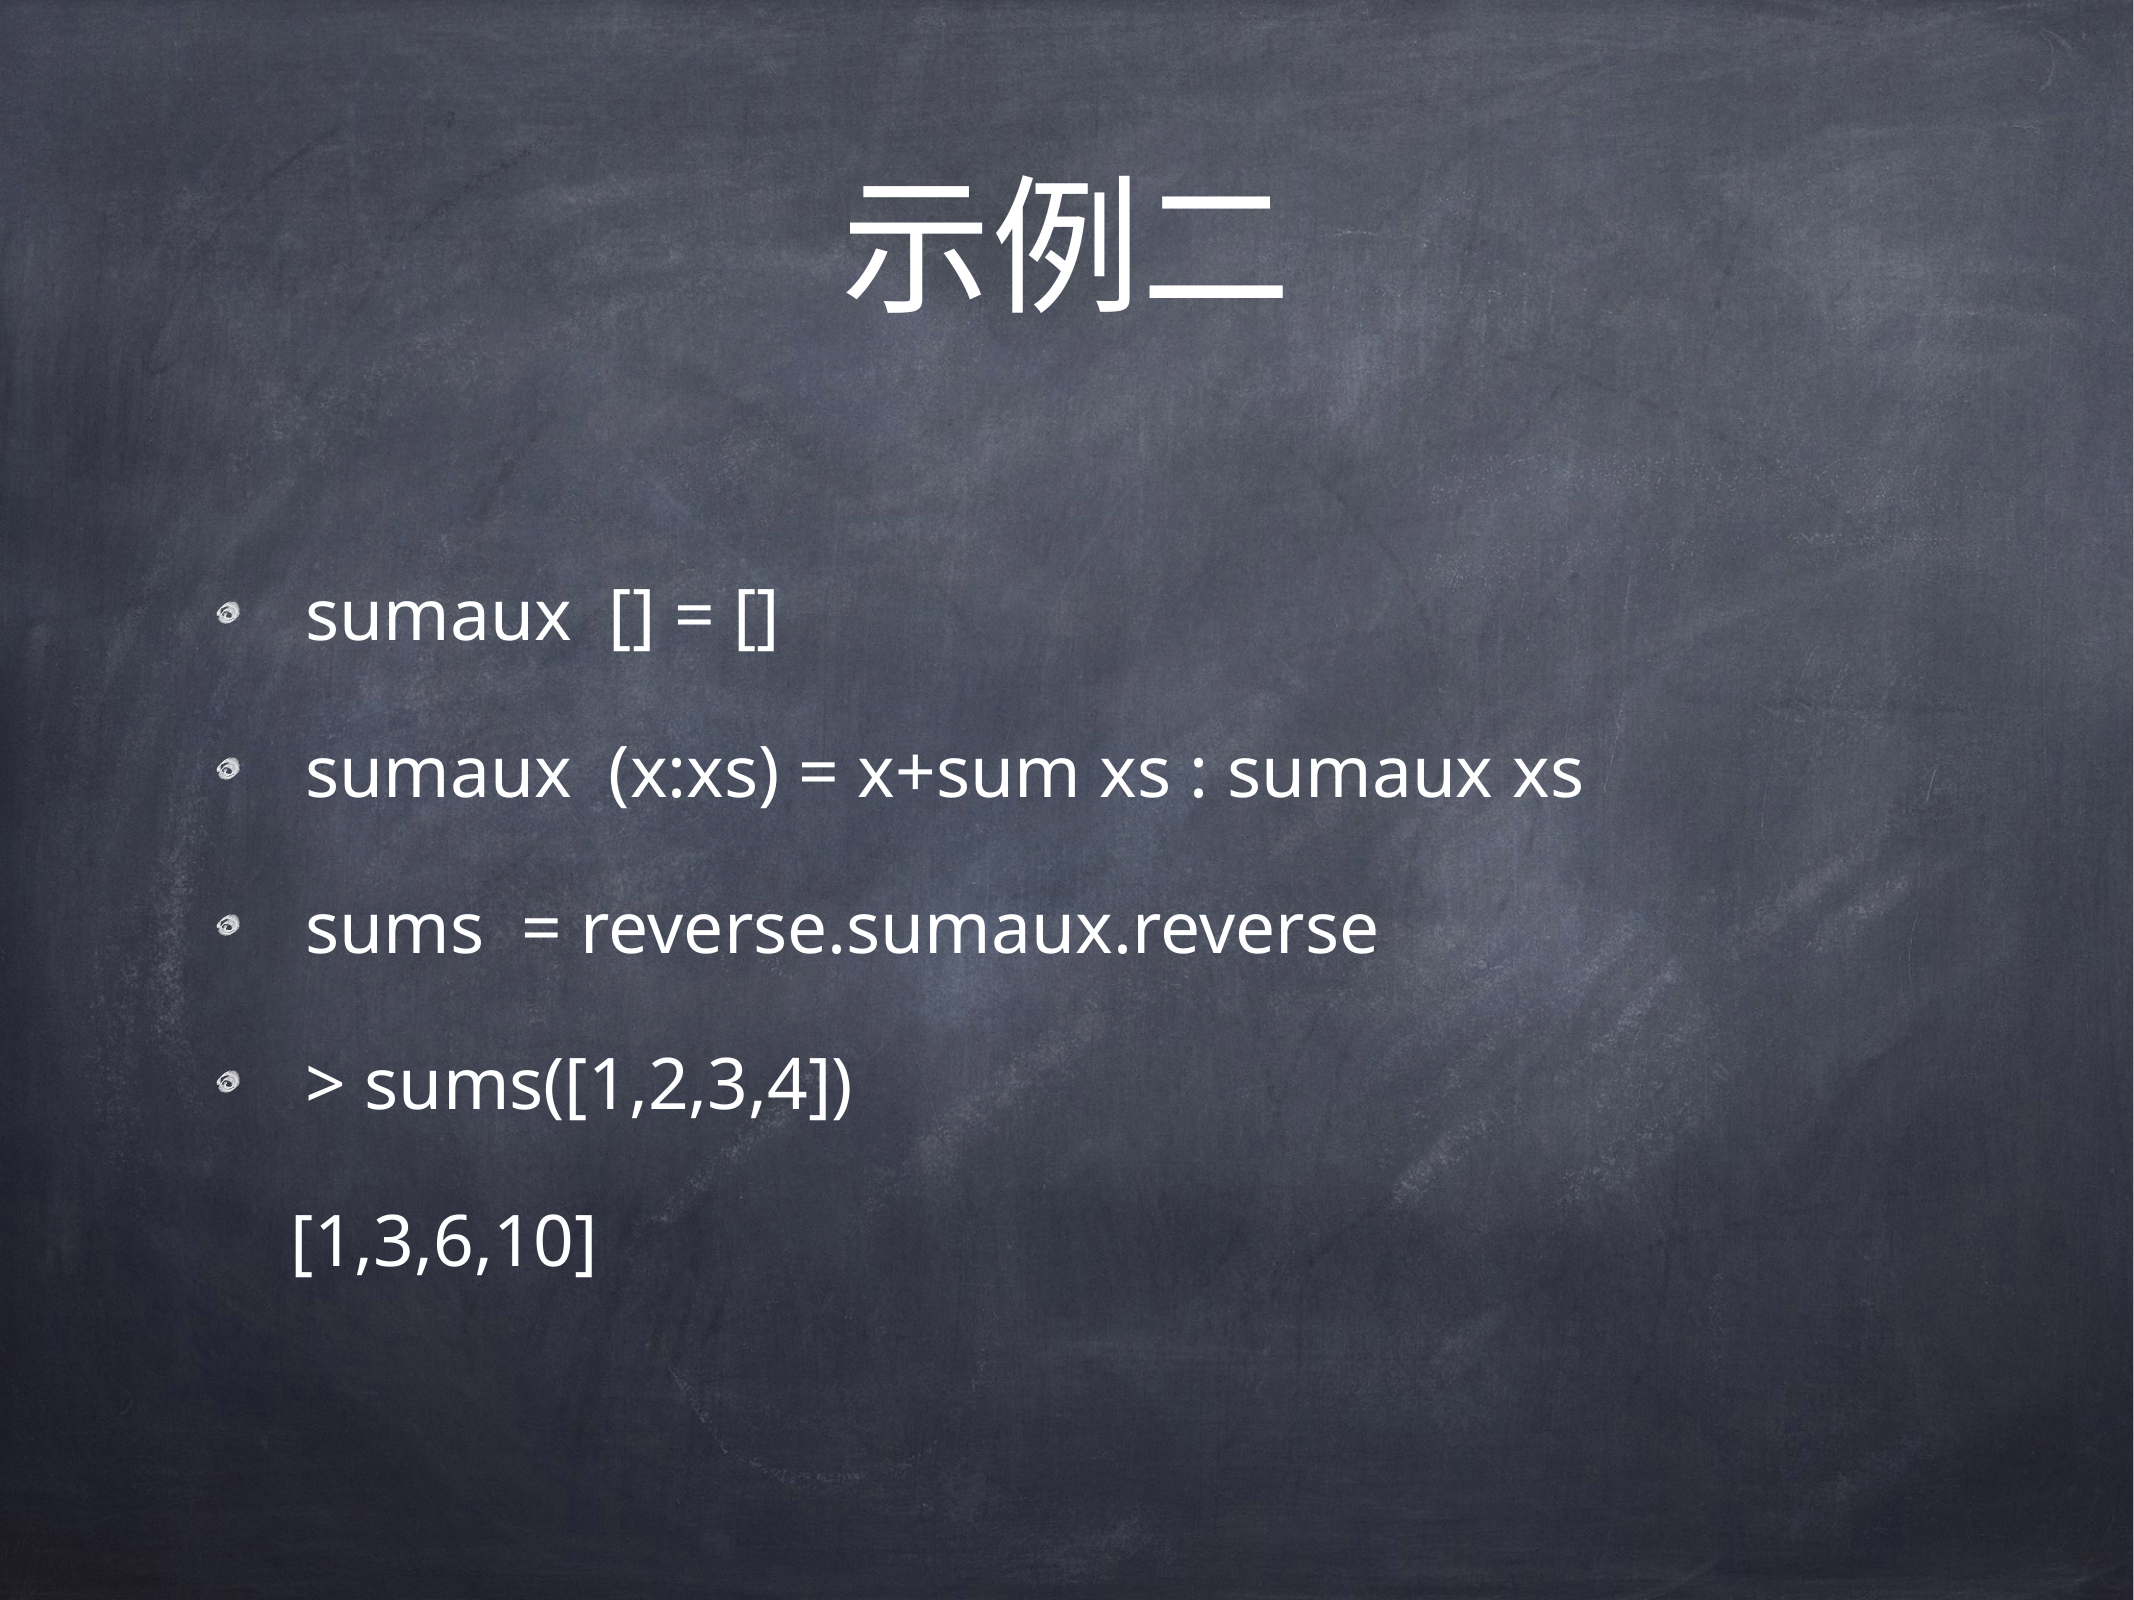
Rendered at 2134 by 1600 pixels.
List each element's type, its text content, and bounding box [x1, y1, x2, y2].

title 示例二 [207, 32, 1926, 451]
picture [0, 0, 2134, 1600]
list sumaux [] = [] sumaux (x:xs) = x+sum xs : sumaux xs sums = reverse.sumaux.reverse > sums([1,2,3,4]) [1,3,6,10] [207, 453, 1926, 1397]
